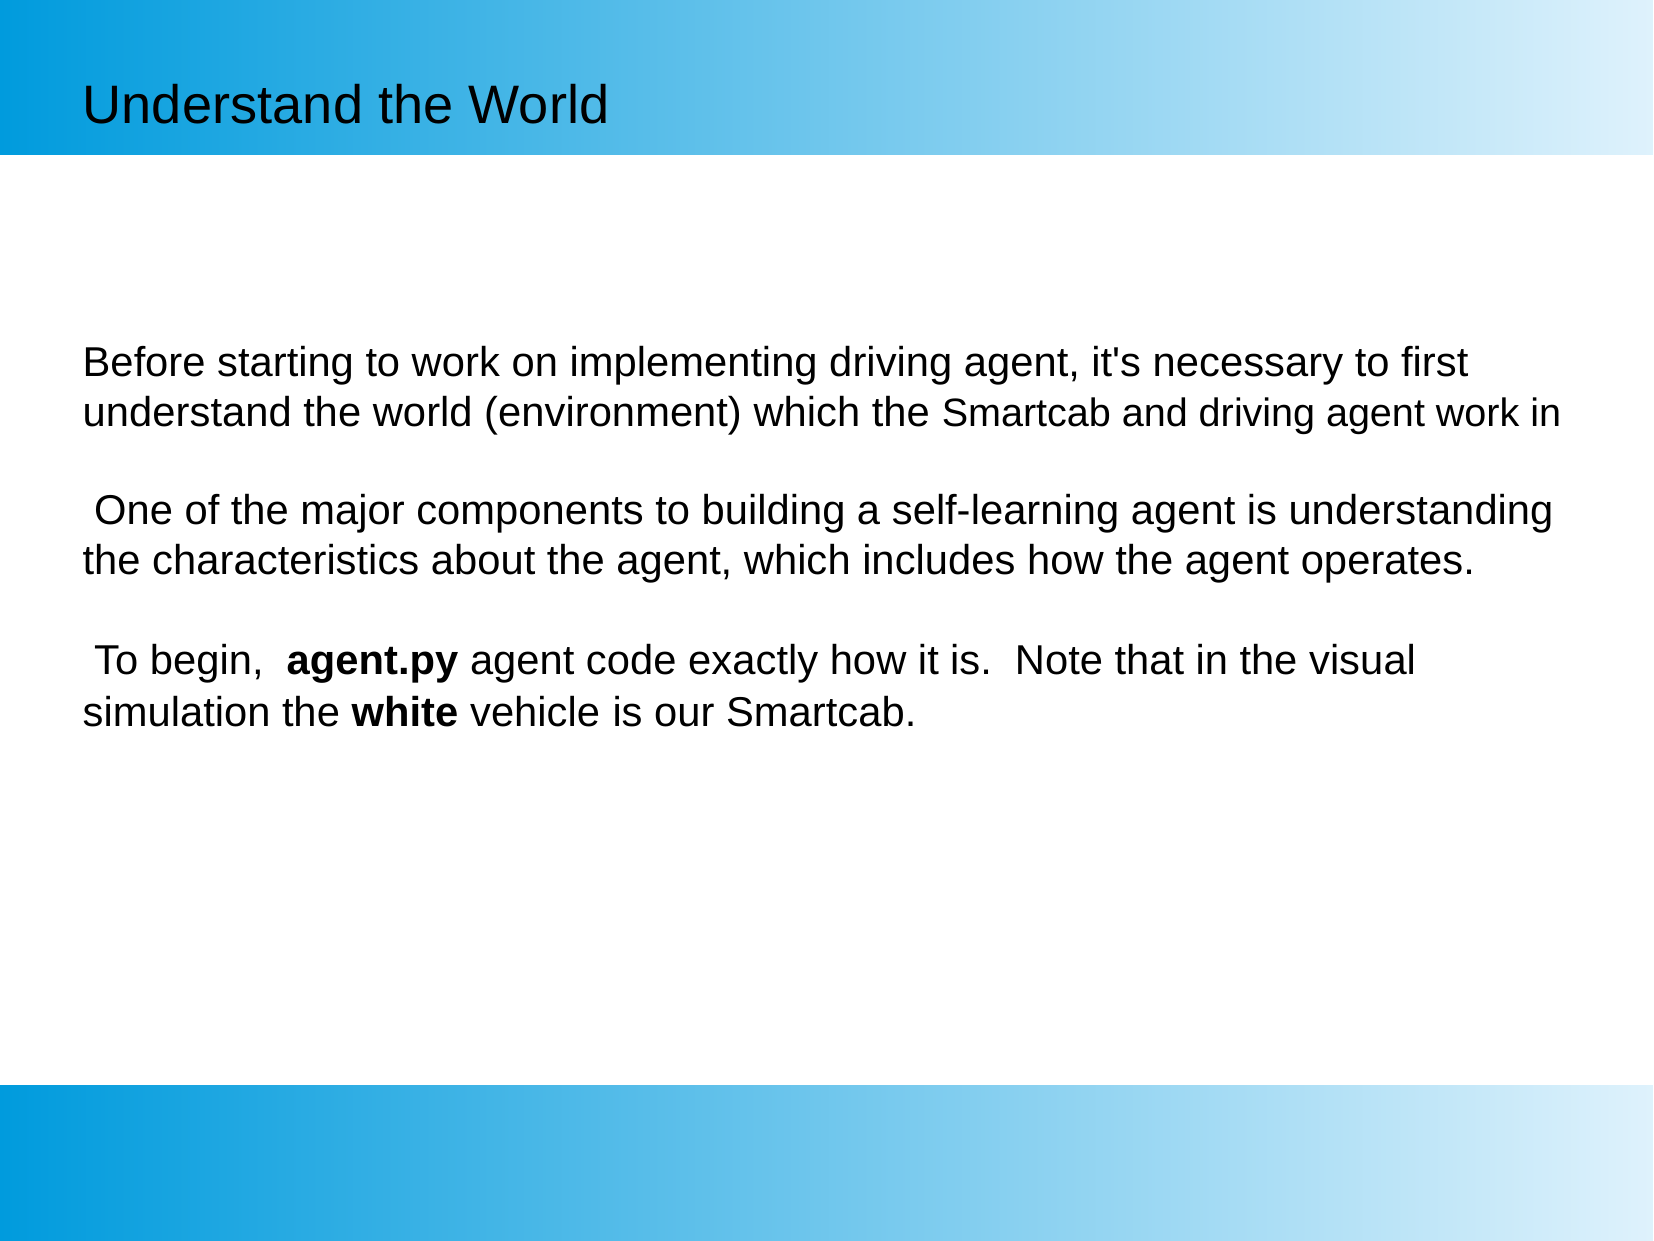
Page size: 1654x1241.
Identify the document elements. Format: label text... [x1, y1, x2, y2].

list Before starting to work on implementing driving agent, it's necessary to first understand the world (environment) which the Smartcab and driving agent work in One of the major components to building a self-learning agent is understanding the characteristics about the agent, which includes how the agent operates. To begin, agent.py agent code exactly how it is. Note that in the visual simulation the white vehicle is our Smartcab. [82, 290, 1571, 1010]
title Understand the World [82, 49, 1571, 154]
